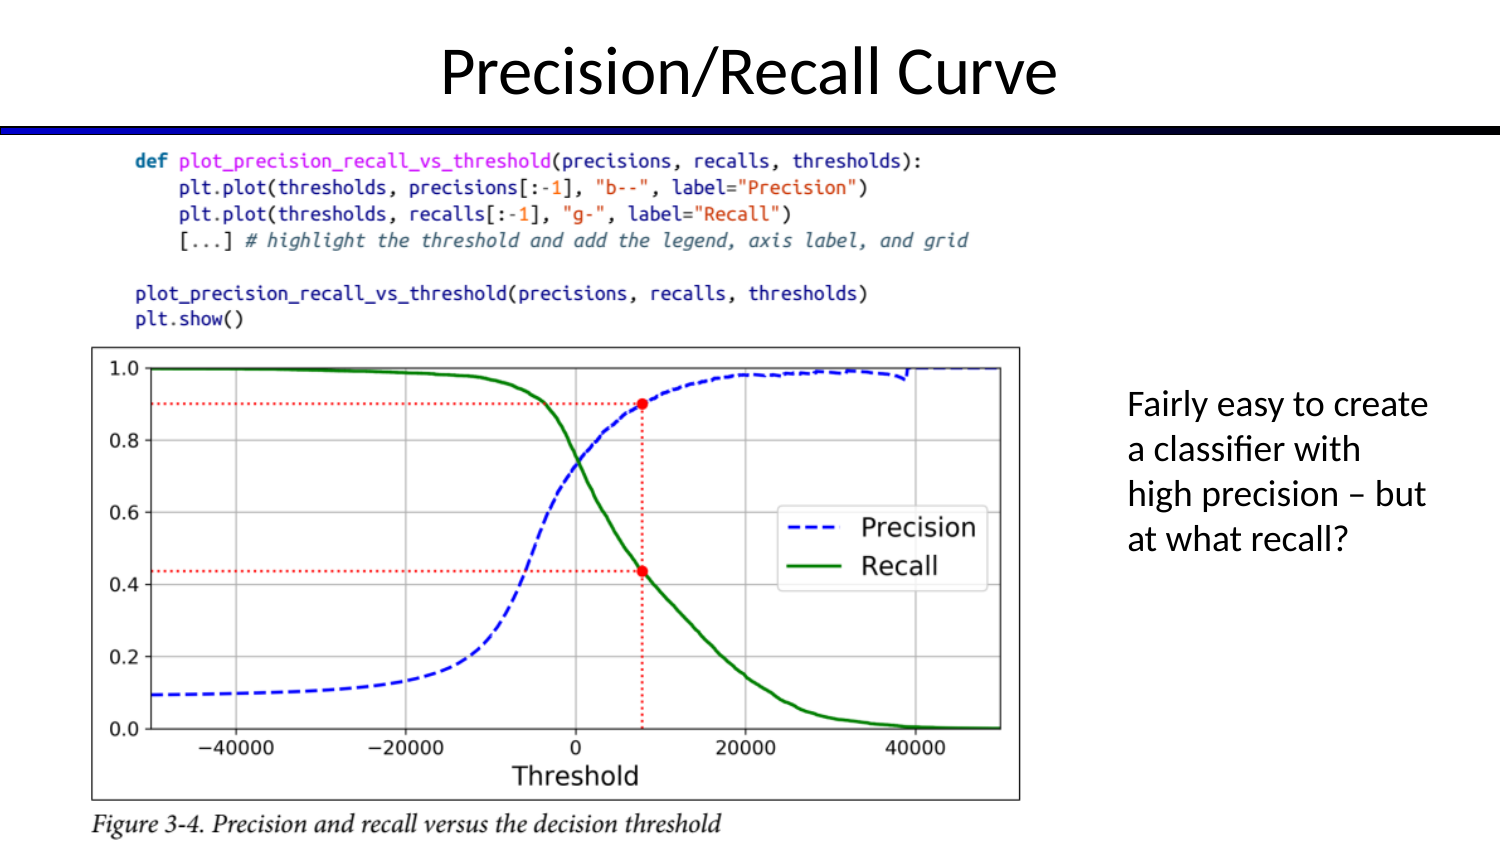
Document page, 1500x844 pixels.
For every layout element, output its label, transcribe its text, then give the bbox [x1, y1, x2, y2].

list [74, 140, 1038, 844]
title Precision/Recall Curve [0, 0, 1500, 138]
text_box Fairly easy to create a classifier with high precision – but at what recall? [1112, 371, 1450, 567]
